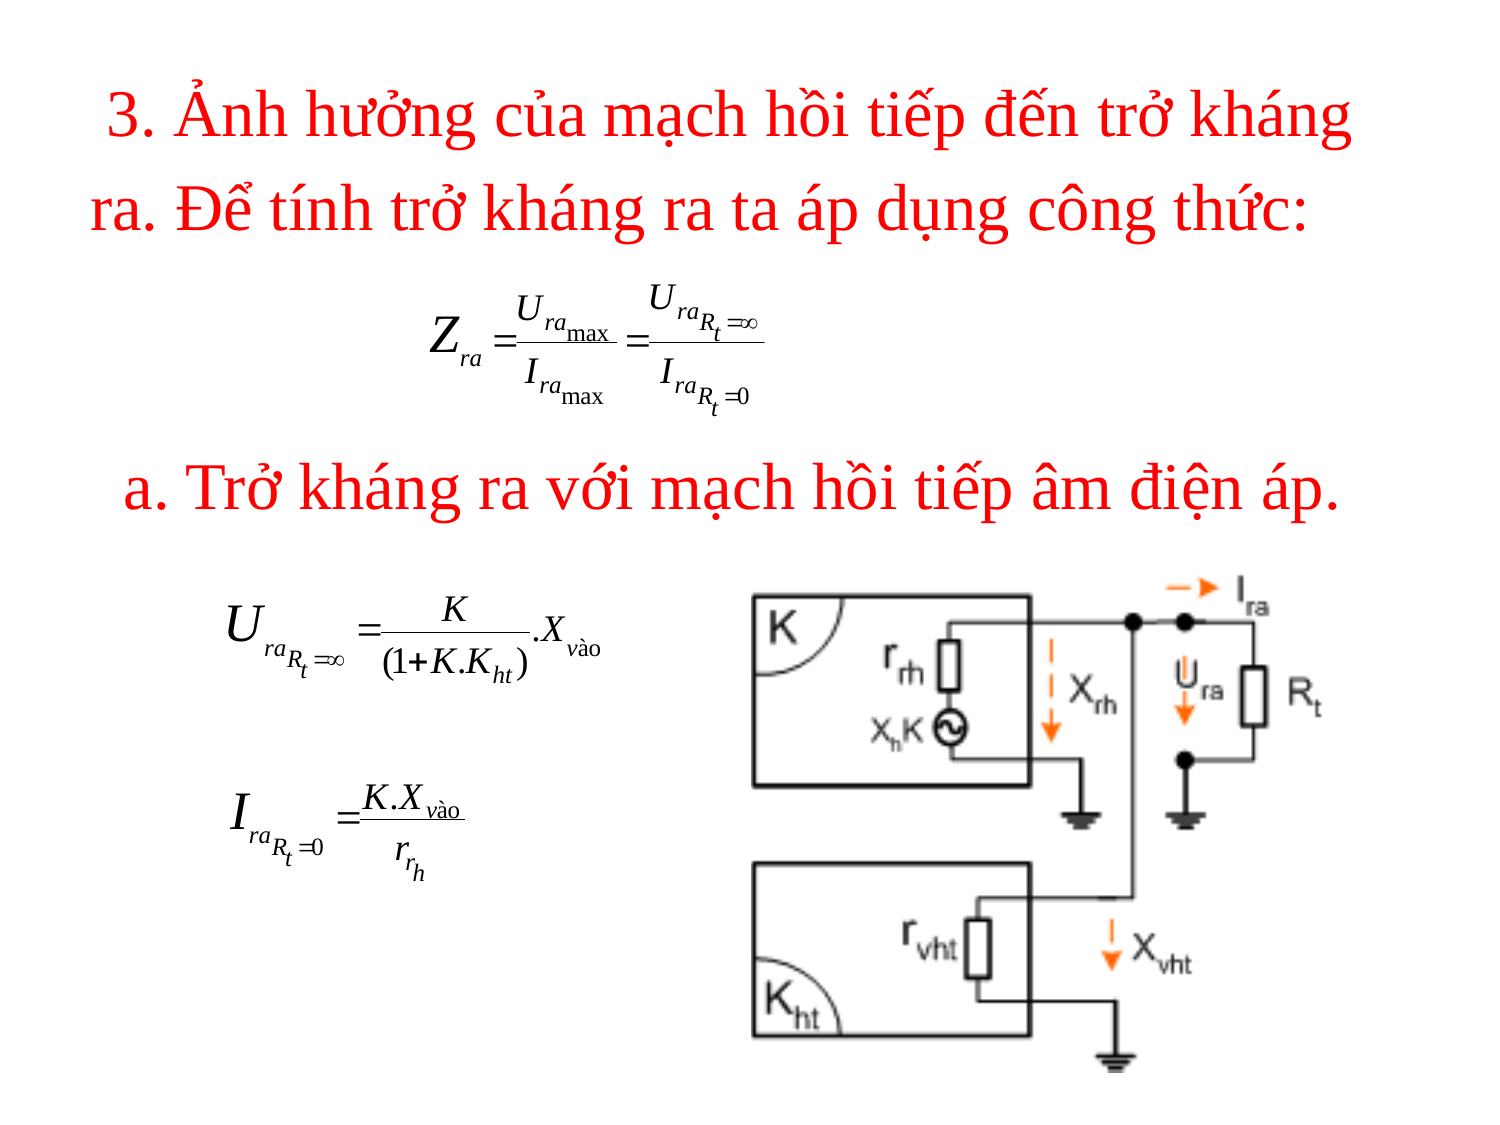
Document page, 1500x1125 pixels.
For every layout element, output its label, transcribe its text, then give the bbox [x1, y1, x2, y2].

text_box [224, 587, 607, 690]
picture [751, 562, 1326, 1073]
list 3. Ảnh hưởng của mạch hồi tiếp đến trở kháng ra. Để tính trở kháng ra ta áp dụng công thức: a. Trở kháng ra với mạch hồi tiếp âm điện áp. [75, 62, 1425, 1050]
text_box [424, 274, 769, 422]
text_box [224, 774, 472, 888]
